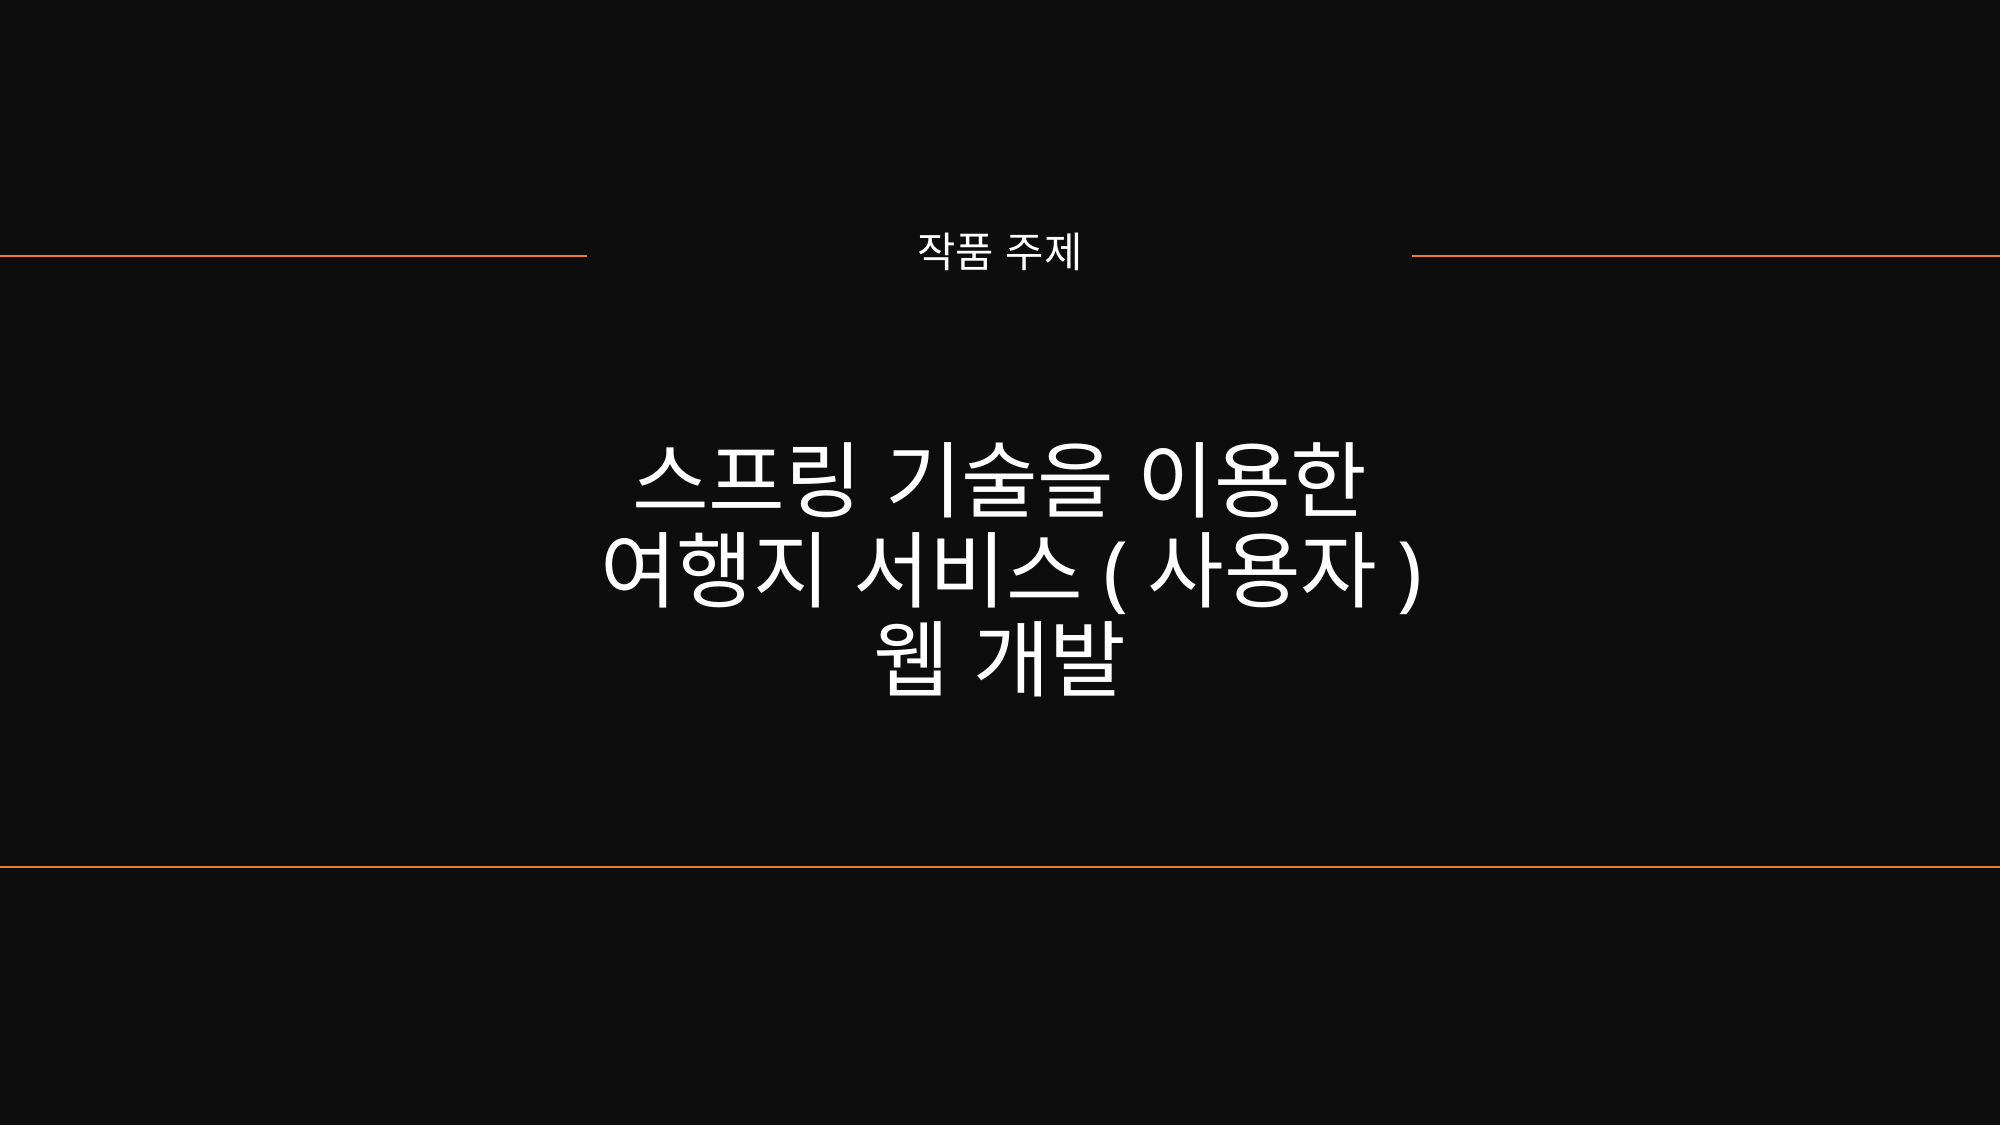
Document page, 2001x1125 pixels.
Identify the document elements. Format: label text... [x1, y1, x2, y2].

text_box 작품 주제 [587, 224, 1413, 279]
text_box [0, 0, 2000, 255]
text_box [0, 257, 2000, 866]
title 스프링 기술을 이용한 여행지 서비스(사용자) 웹 개발 [431, 317, 1569, 832]
text_box [0, 868, 2000, 1125]
